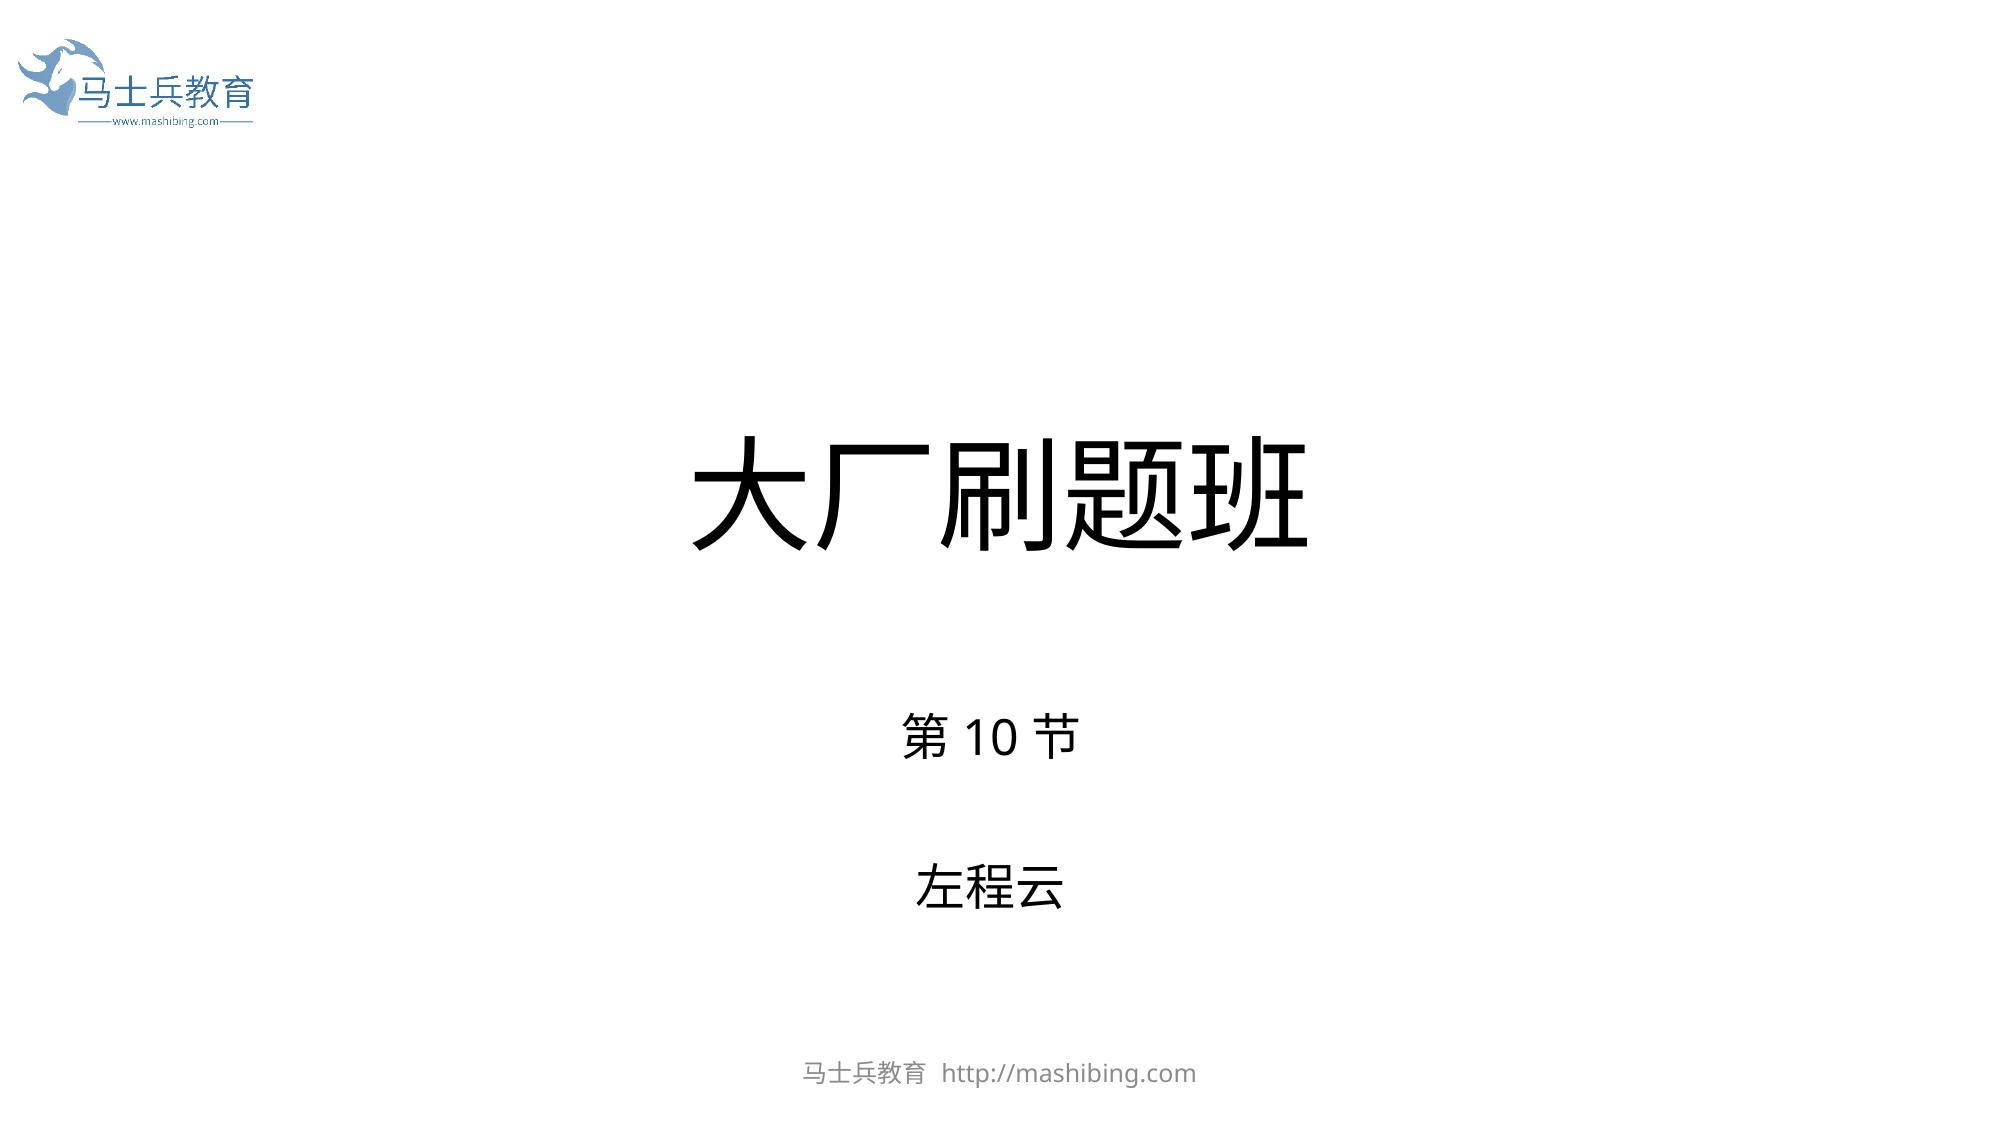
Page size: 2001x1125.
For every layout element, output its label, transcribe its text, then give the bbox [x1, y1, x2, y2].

footer 马士兵教育 http://mashibing.com [662, 1042, 1338, 1103]
title 大厂刷题班 [249, 184, 1750, 576]
picture [7, 5, 276, 177]
subtitle 第10节 左程云 [240, 705, 1741, 977]
